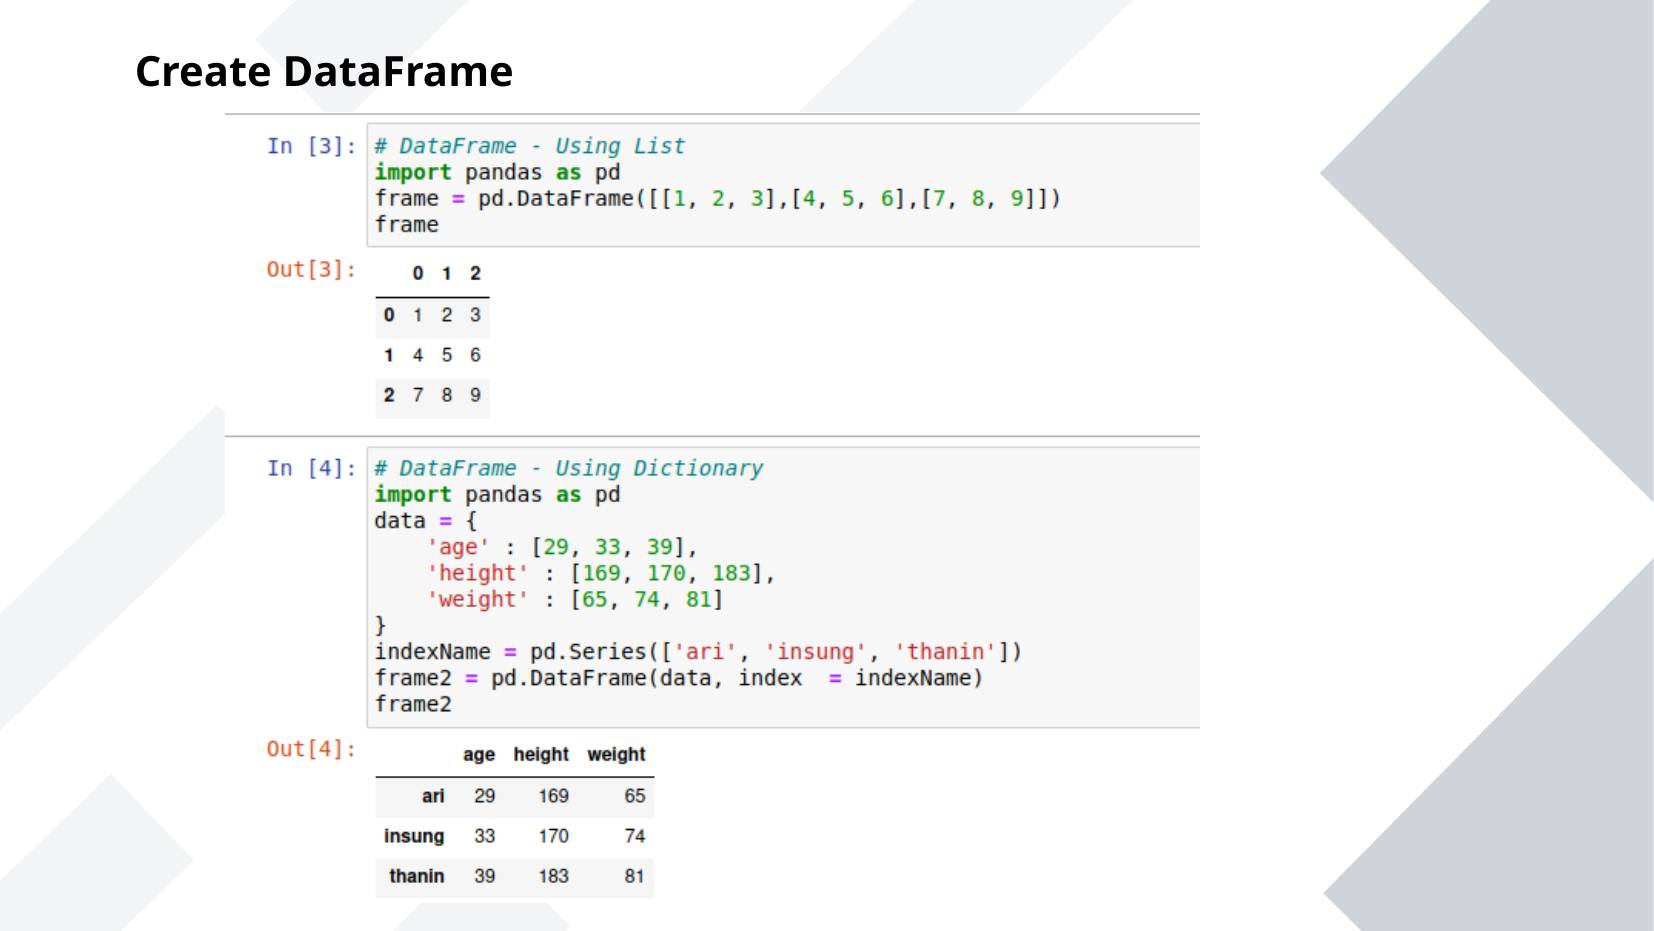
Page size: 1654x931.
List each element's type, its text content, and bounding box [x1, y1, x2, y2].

picture [224, 112, 1201, 903]
text_box Create DataFrame [120, 37, 1163, 159]
